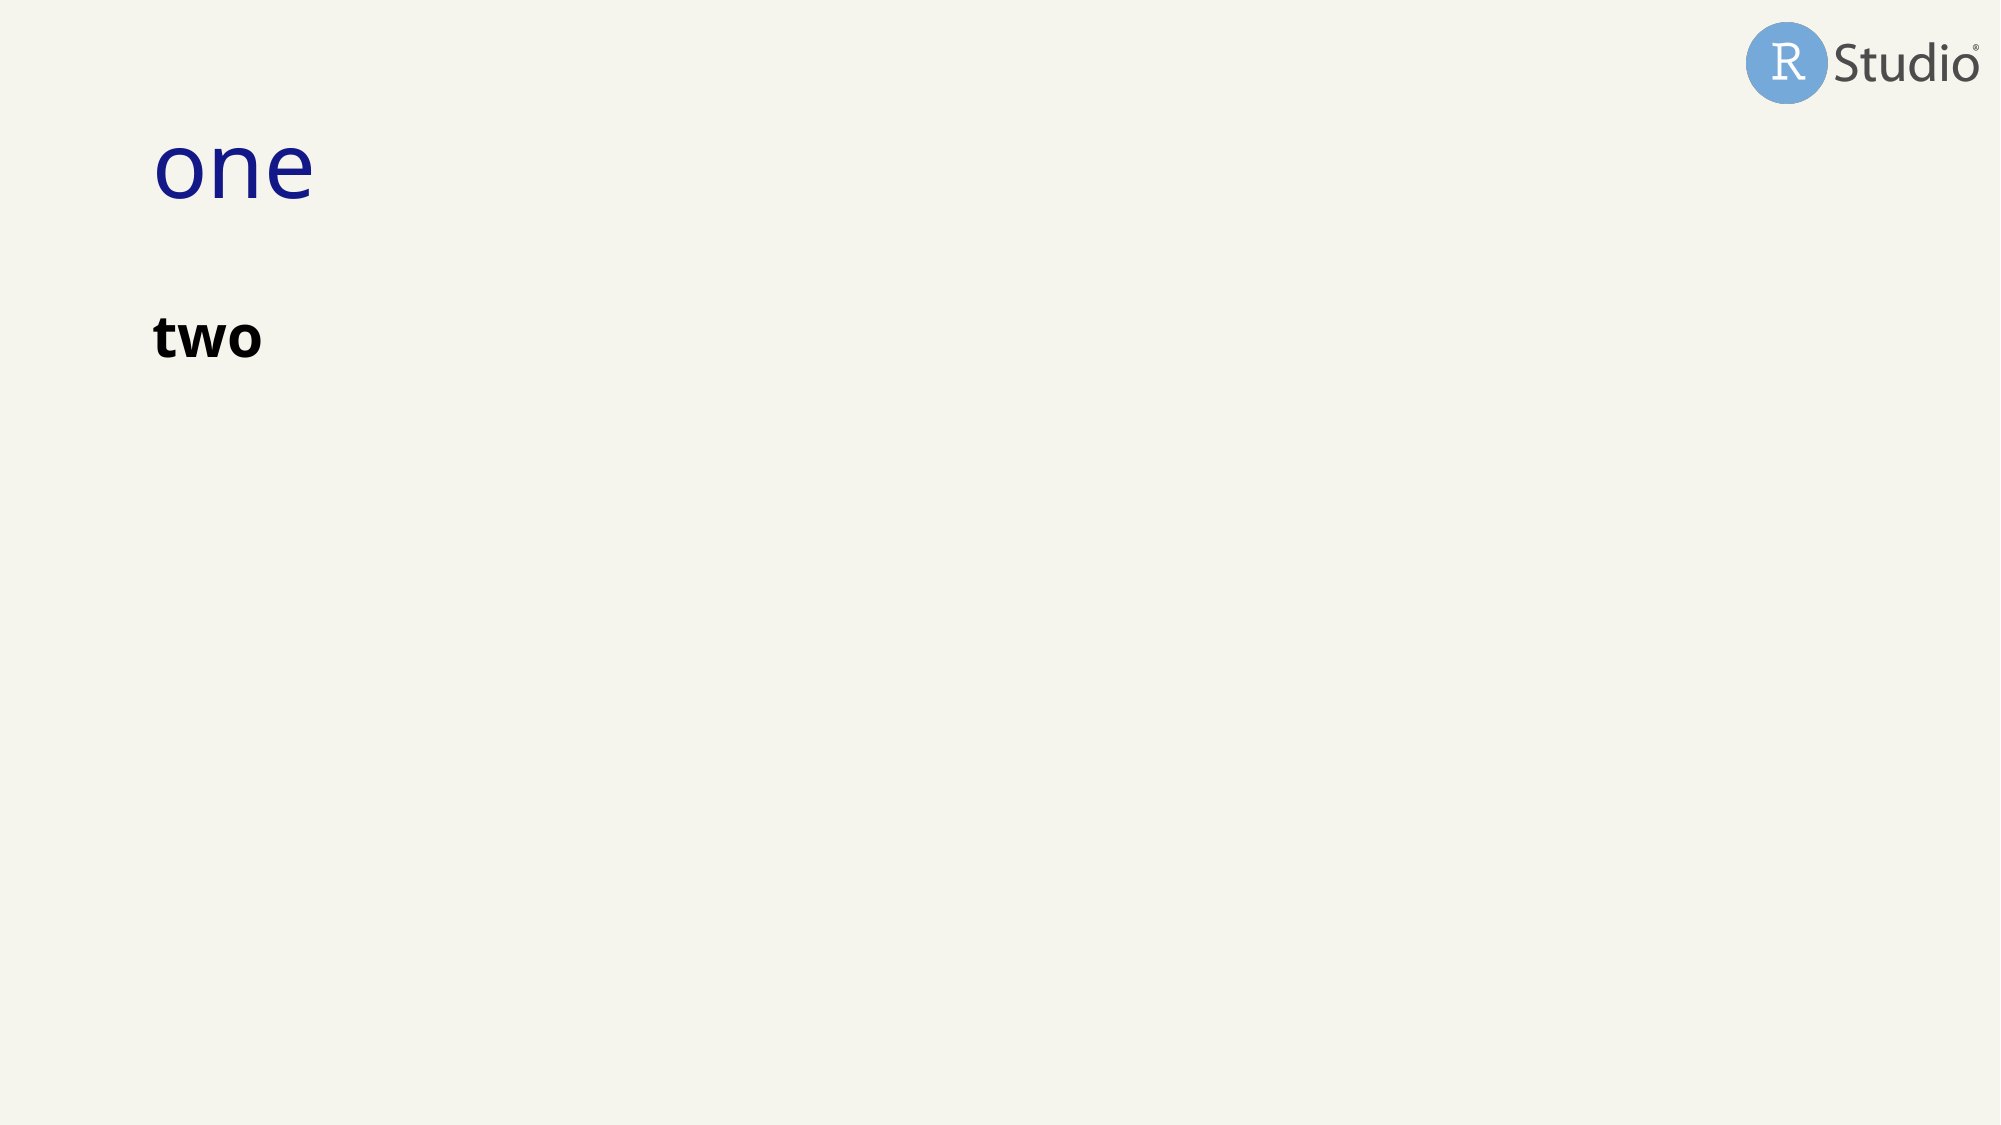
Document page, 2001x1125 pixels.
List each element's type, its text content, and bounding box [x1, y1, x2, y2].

picture [1746, 22, 1979, 104]
title one [137, 59, 1863, 278]
list two [137, 299, 1863, 1014]
